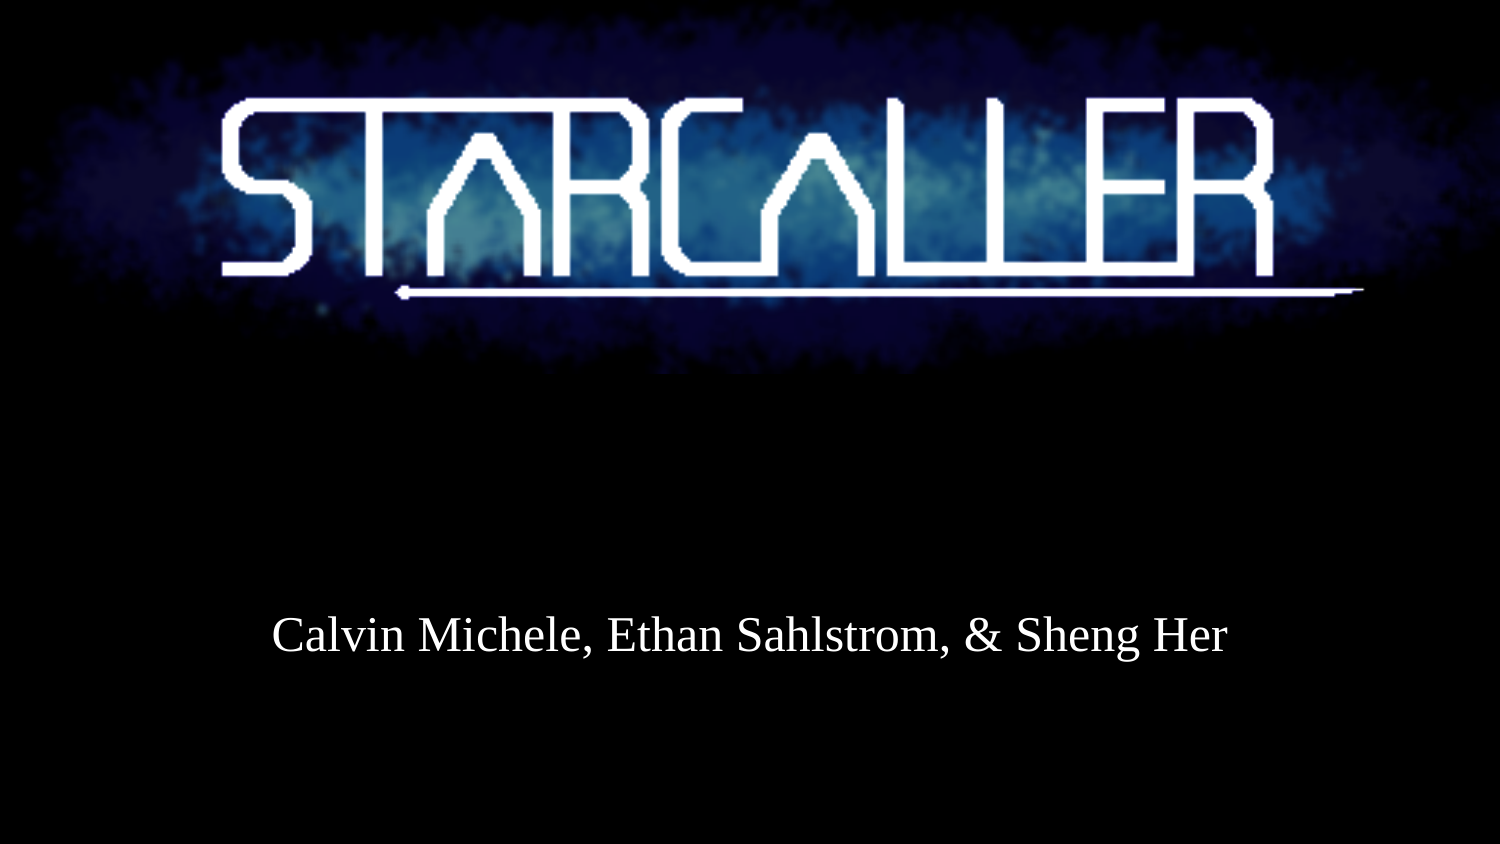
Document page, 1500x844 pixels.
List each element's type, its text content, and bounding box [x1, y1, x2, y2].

picture [0, 0, 1500, 375]
subtitle Calvin Michele, Ethan Sahlstrom, & Sheng Her [166, 526, 1334, 658]
